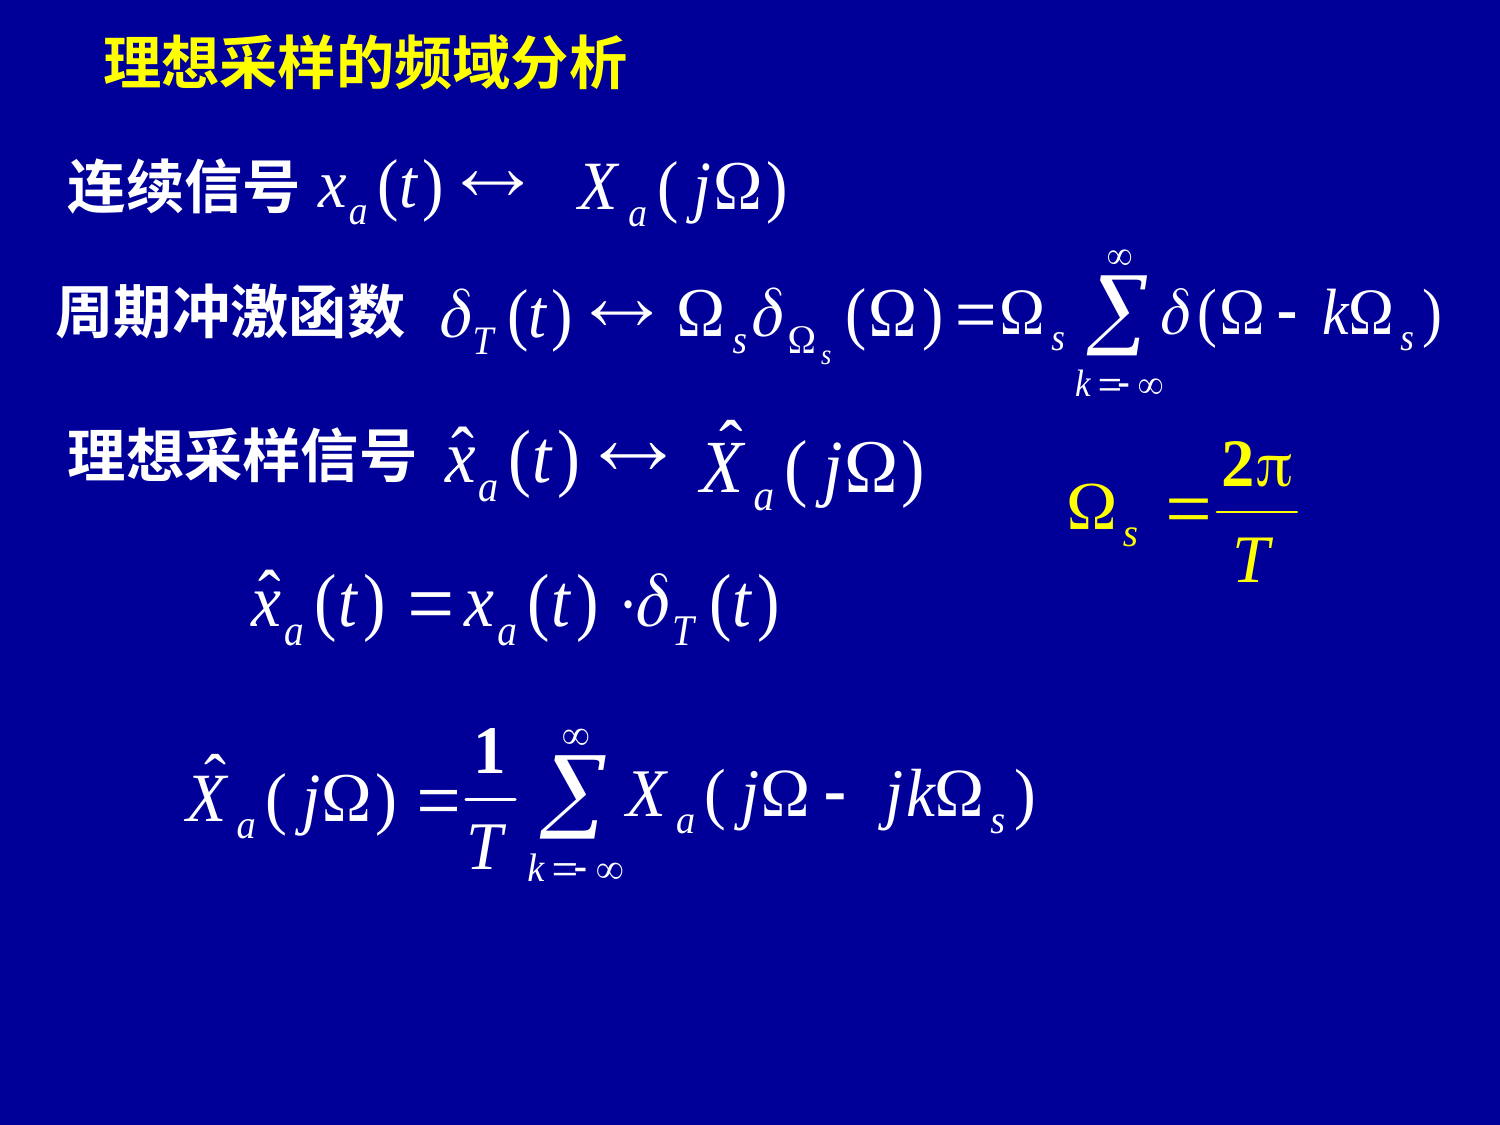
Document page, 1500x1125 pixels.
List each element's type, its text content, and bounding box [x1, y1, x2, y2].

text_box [454, 702, 1043, 892]
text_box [53, 407, 681, 516]
text_box 理想采样的频域分析 [88, 19, 987, 104]
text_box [563, 140, 796, 240]
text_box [171, 740, 454, 852]
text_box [666, 267, 943, 373]
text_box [683, 404, 933, 526]
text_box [237, 551, 790, 660]
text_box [53, 137, 538, 238]
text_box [1056, 421, 1310, 593]
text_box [943, 225, 1452, 407]
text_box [41, 267, 666, 362]
